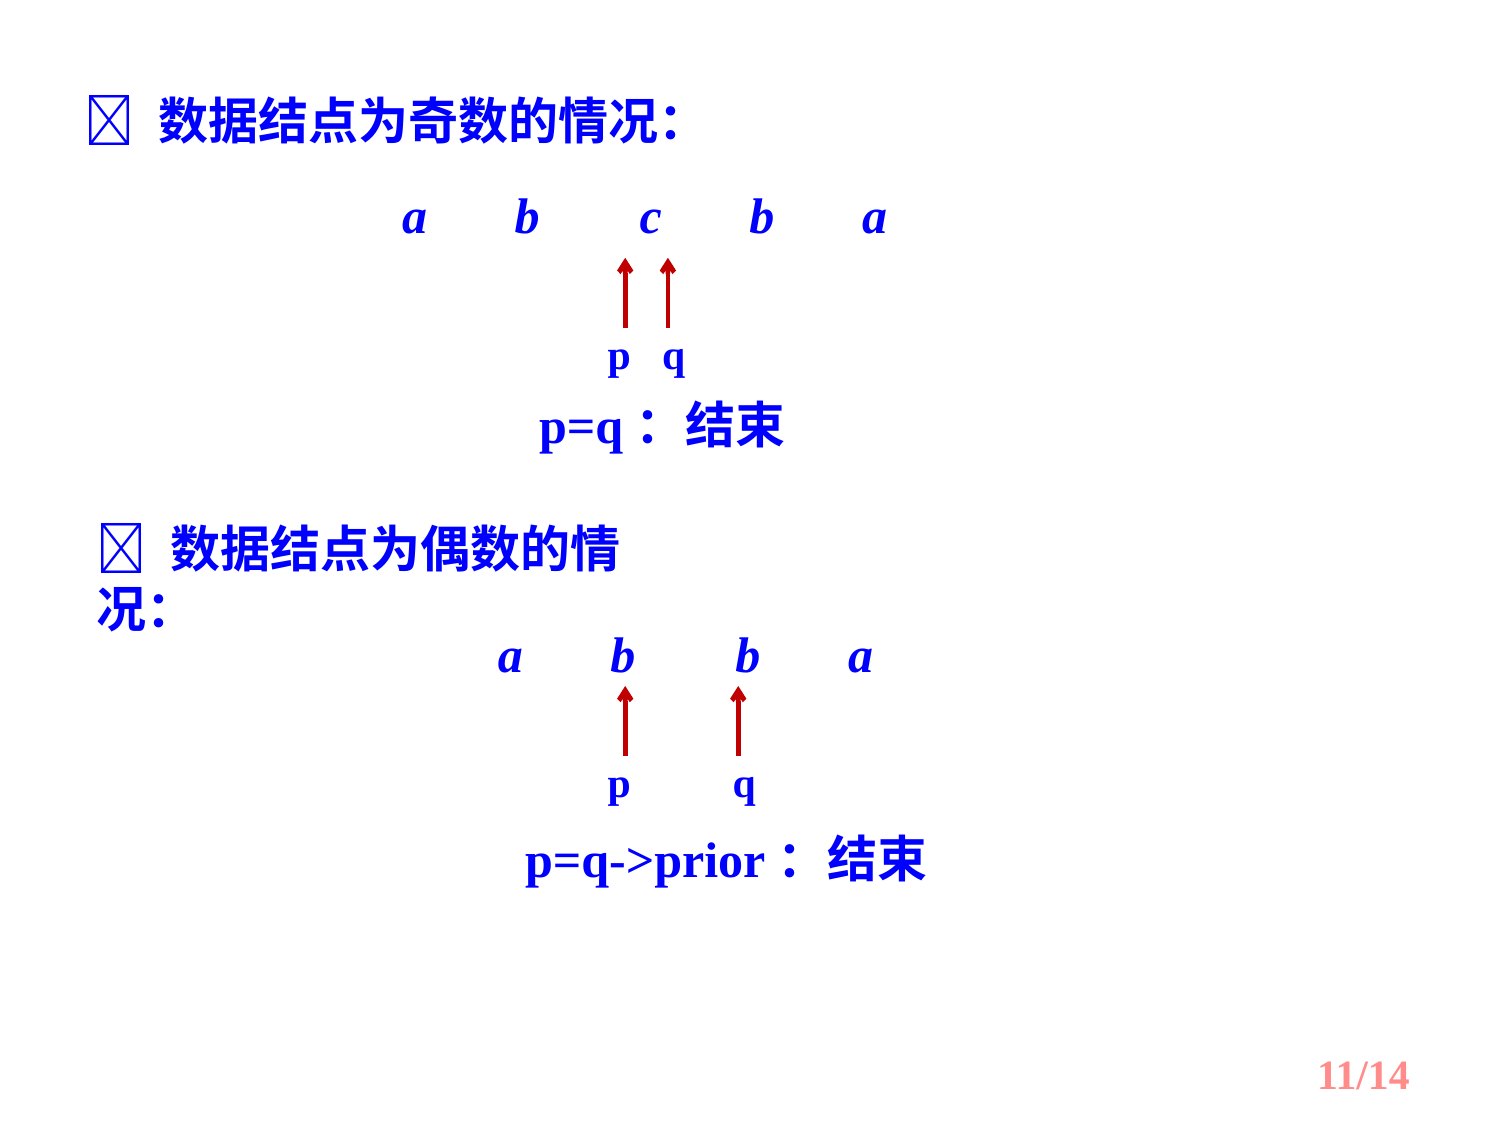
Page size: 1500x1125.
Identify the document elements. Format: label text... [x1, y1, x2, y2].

text_box  数据结点为偶数的情况： [81, 510, 715, 645]
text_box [269, 175, 1020, 463]
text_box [398, 615, 985, 897]
slide_number 11/14 [1074, 1042, 1425, 1103]
text_box  数据结点为奇数的情况： [70, 81, 727, 157]
